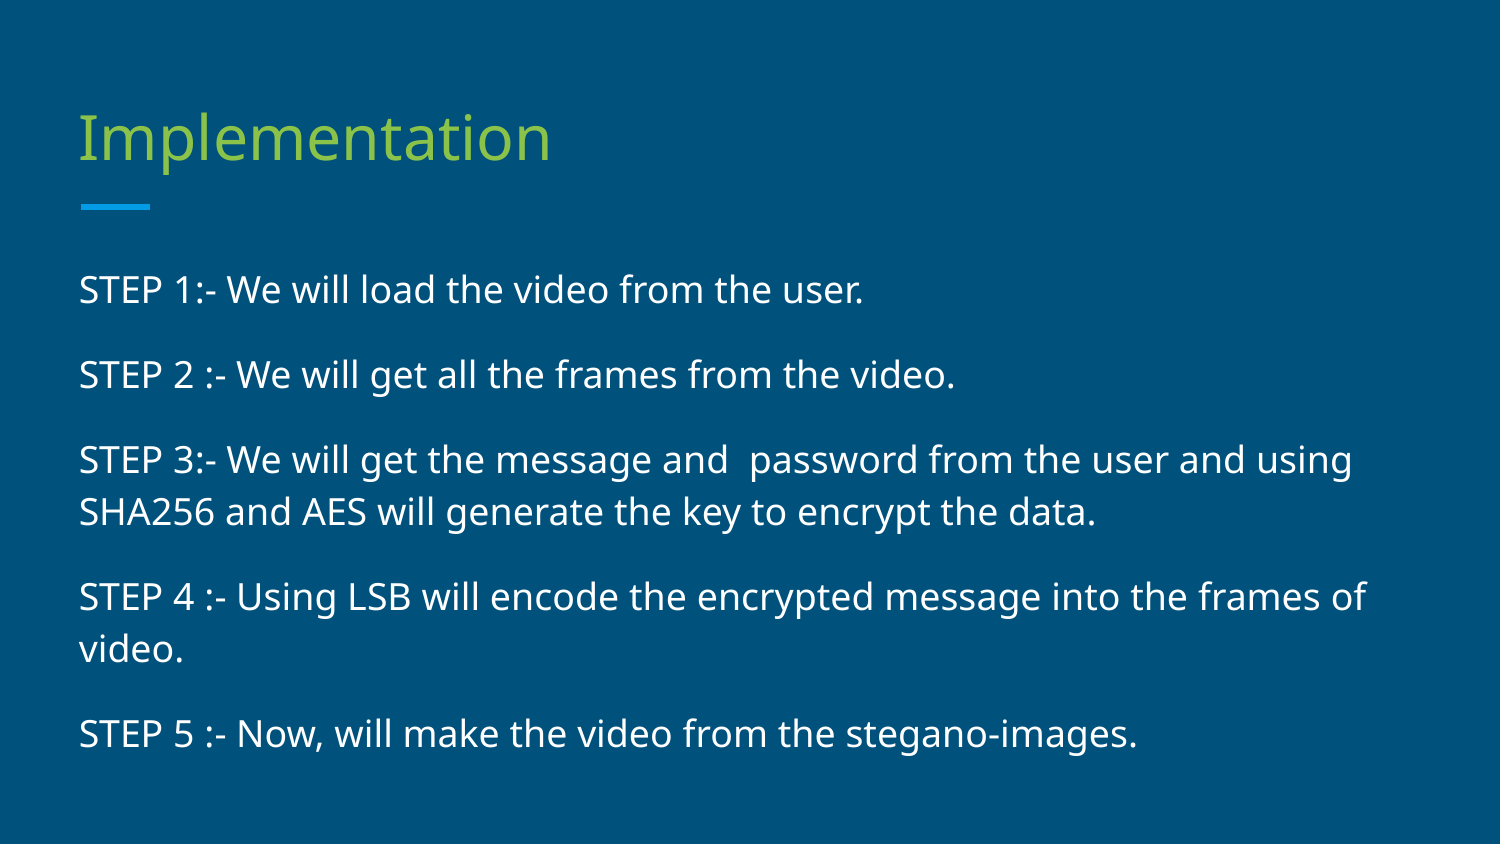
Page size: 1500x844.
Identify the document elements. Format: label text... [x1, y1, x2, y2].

picture [1070, 750, 1085, 755]
title Implementation [63, 75, 1437, 188]
list STEP 1:- We will load the video from the user. STEP 2 :- We will get all the frames from the video. STEP 3:- We will get the message and password from the user and using SHA256 and AES will generate the key to encrypt the data. STEP 4 :- Using LSB will encode the encrypted message into the frames of video. STEP 5 :- Now, will make the video from the stegano-images. [63, 244, 1437, 750]
picture [902, 750, 917, 755]
